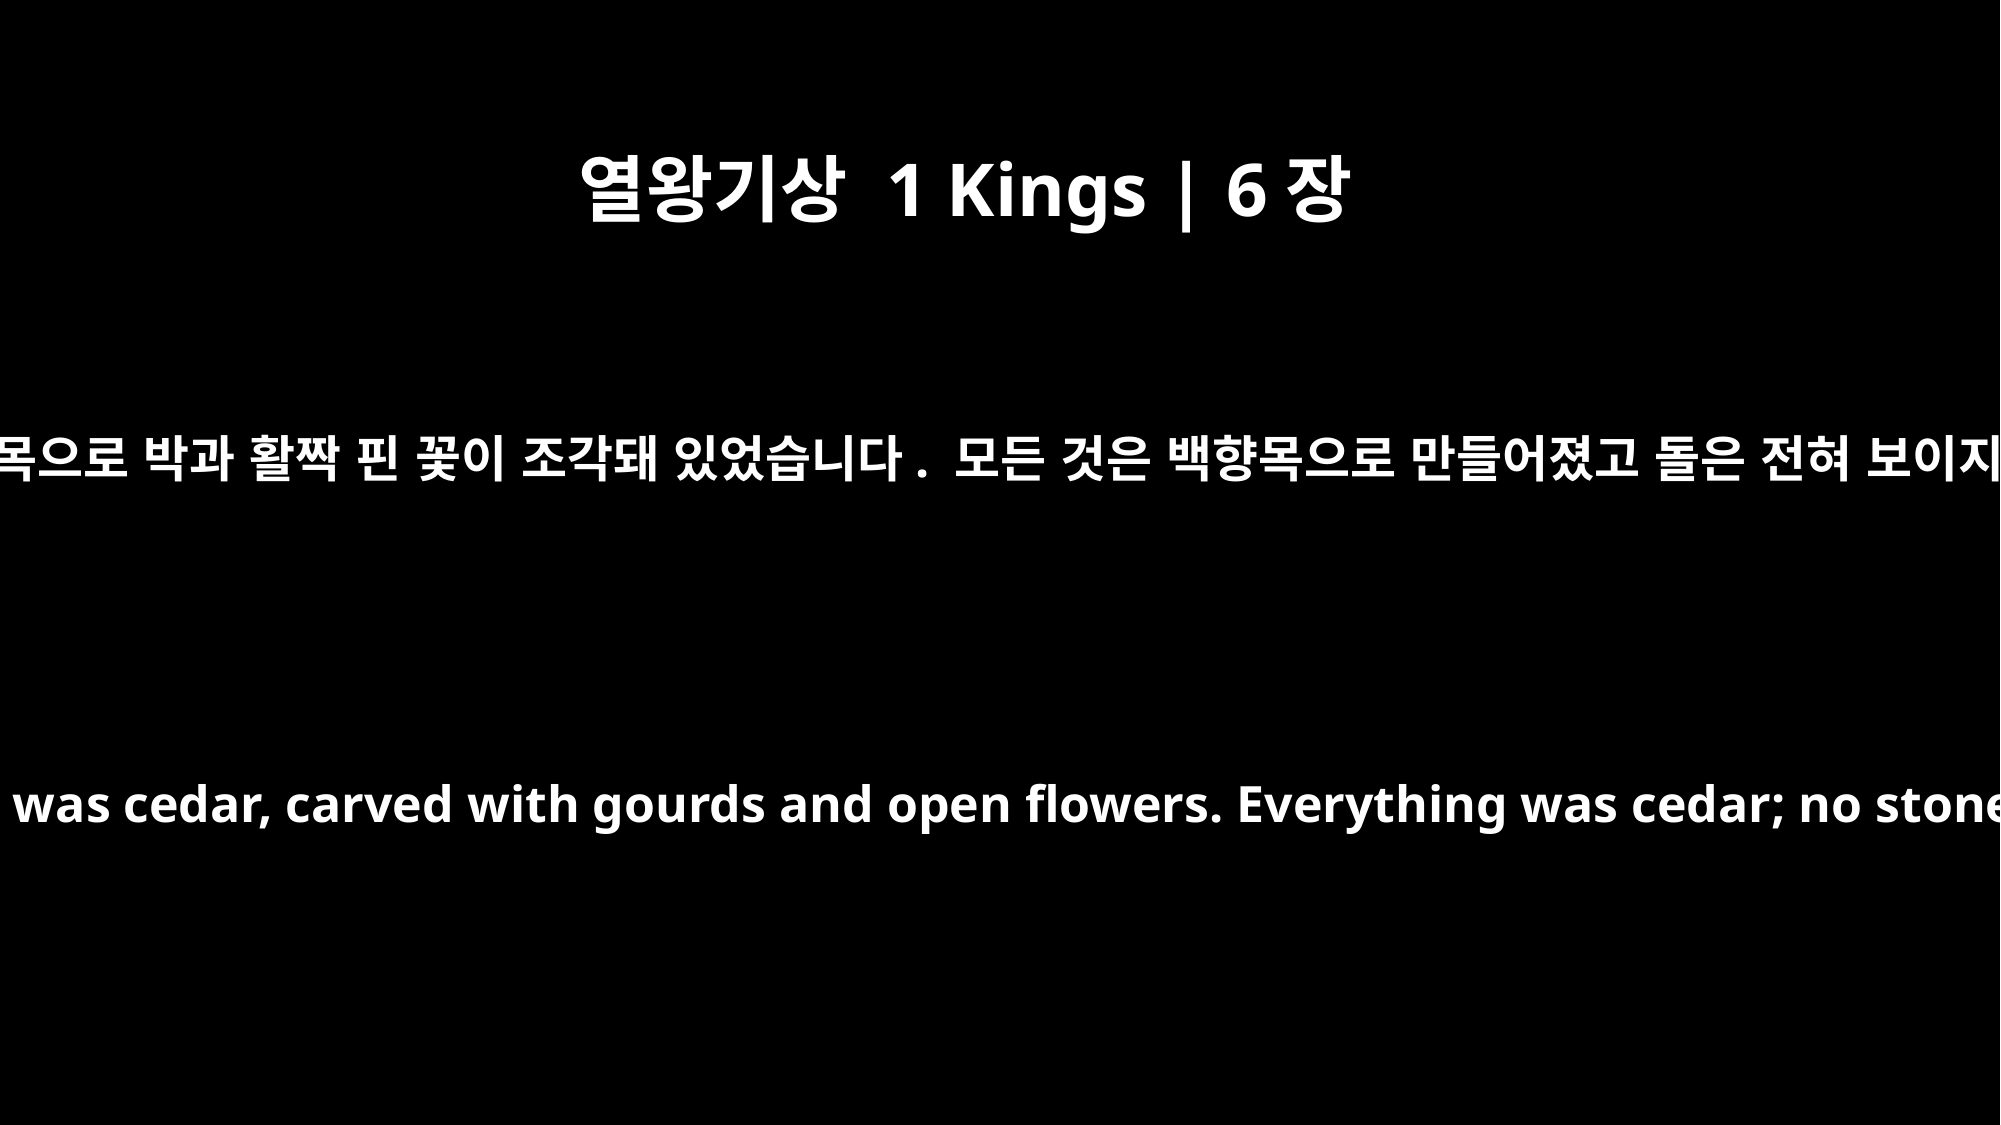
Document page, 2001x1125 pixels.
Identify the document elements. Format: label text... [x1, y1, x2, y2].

text_box 18 성전 안쪽은 백향목으로 박과 활짝 핀 꽃이 조각돼 있었습니다. 모든 것은 백향목으로 만들어졌고 돌은 전혀 보이지 않았습니다. [0, 359, 2000, 495]
text_box 열왕기상 1 Kings | 6장 [564, 136, 1368, 239]
text_box The inside of the temple was cedar, carved with gourds and open flowers. Everything was cedar; no stone was to be seen. [0, 764, 2000, 840]
